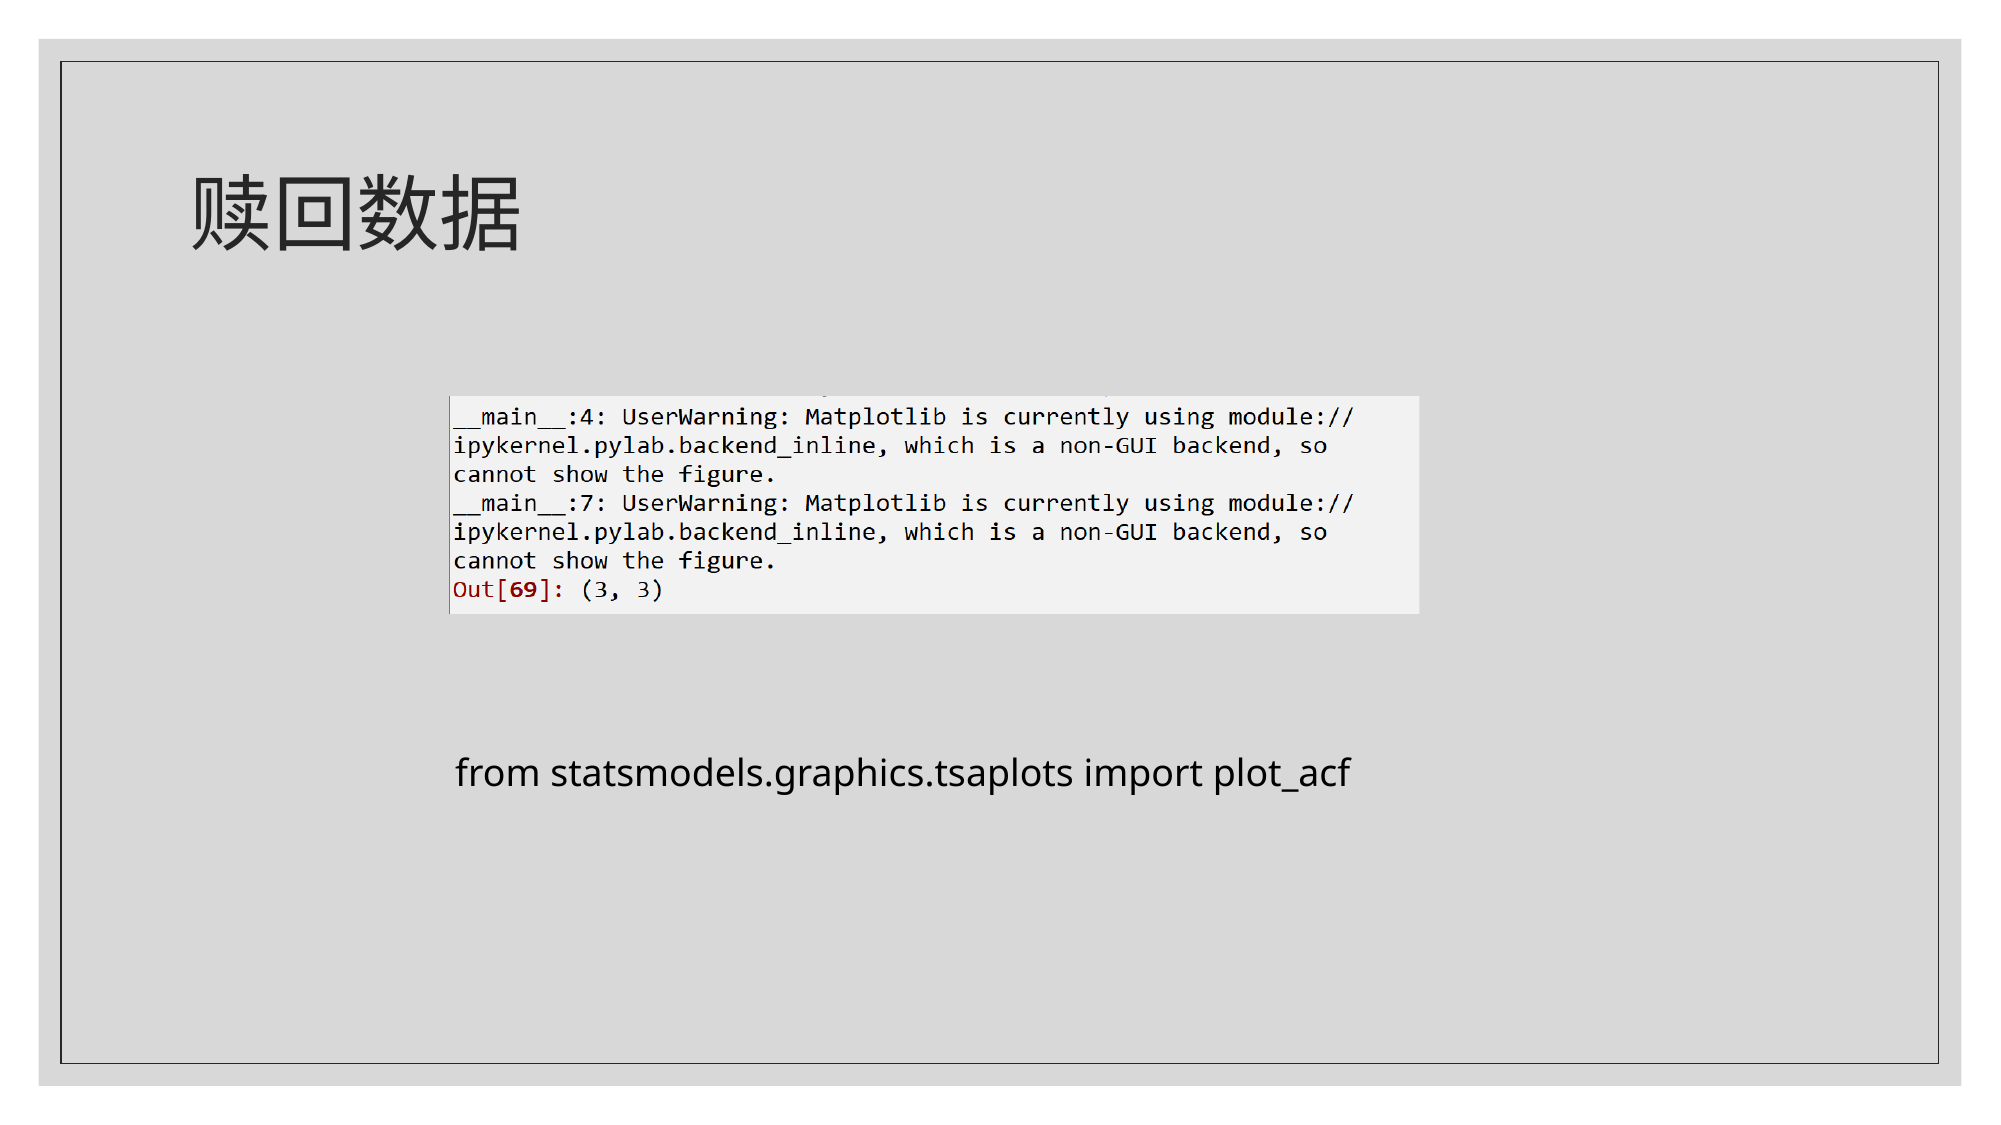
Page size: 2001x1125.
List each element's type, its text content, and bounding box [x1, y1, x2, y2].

title 赎回数据 [174, 105, 1825, 331]
picture [449, 396, 1420, 614]
text_box from statsmodels.graphics.tsaplots import plot_acf [440, 741, 1441, 802]
